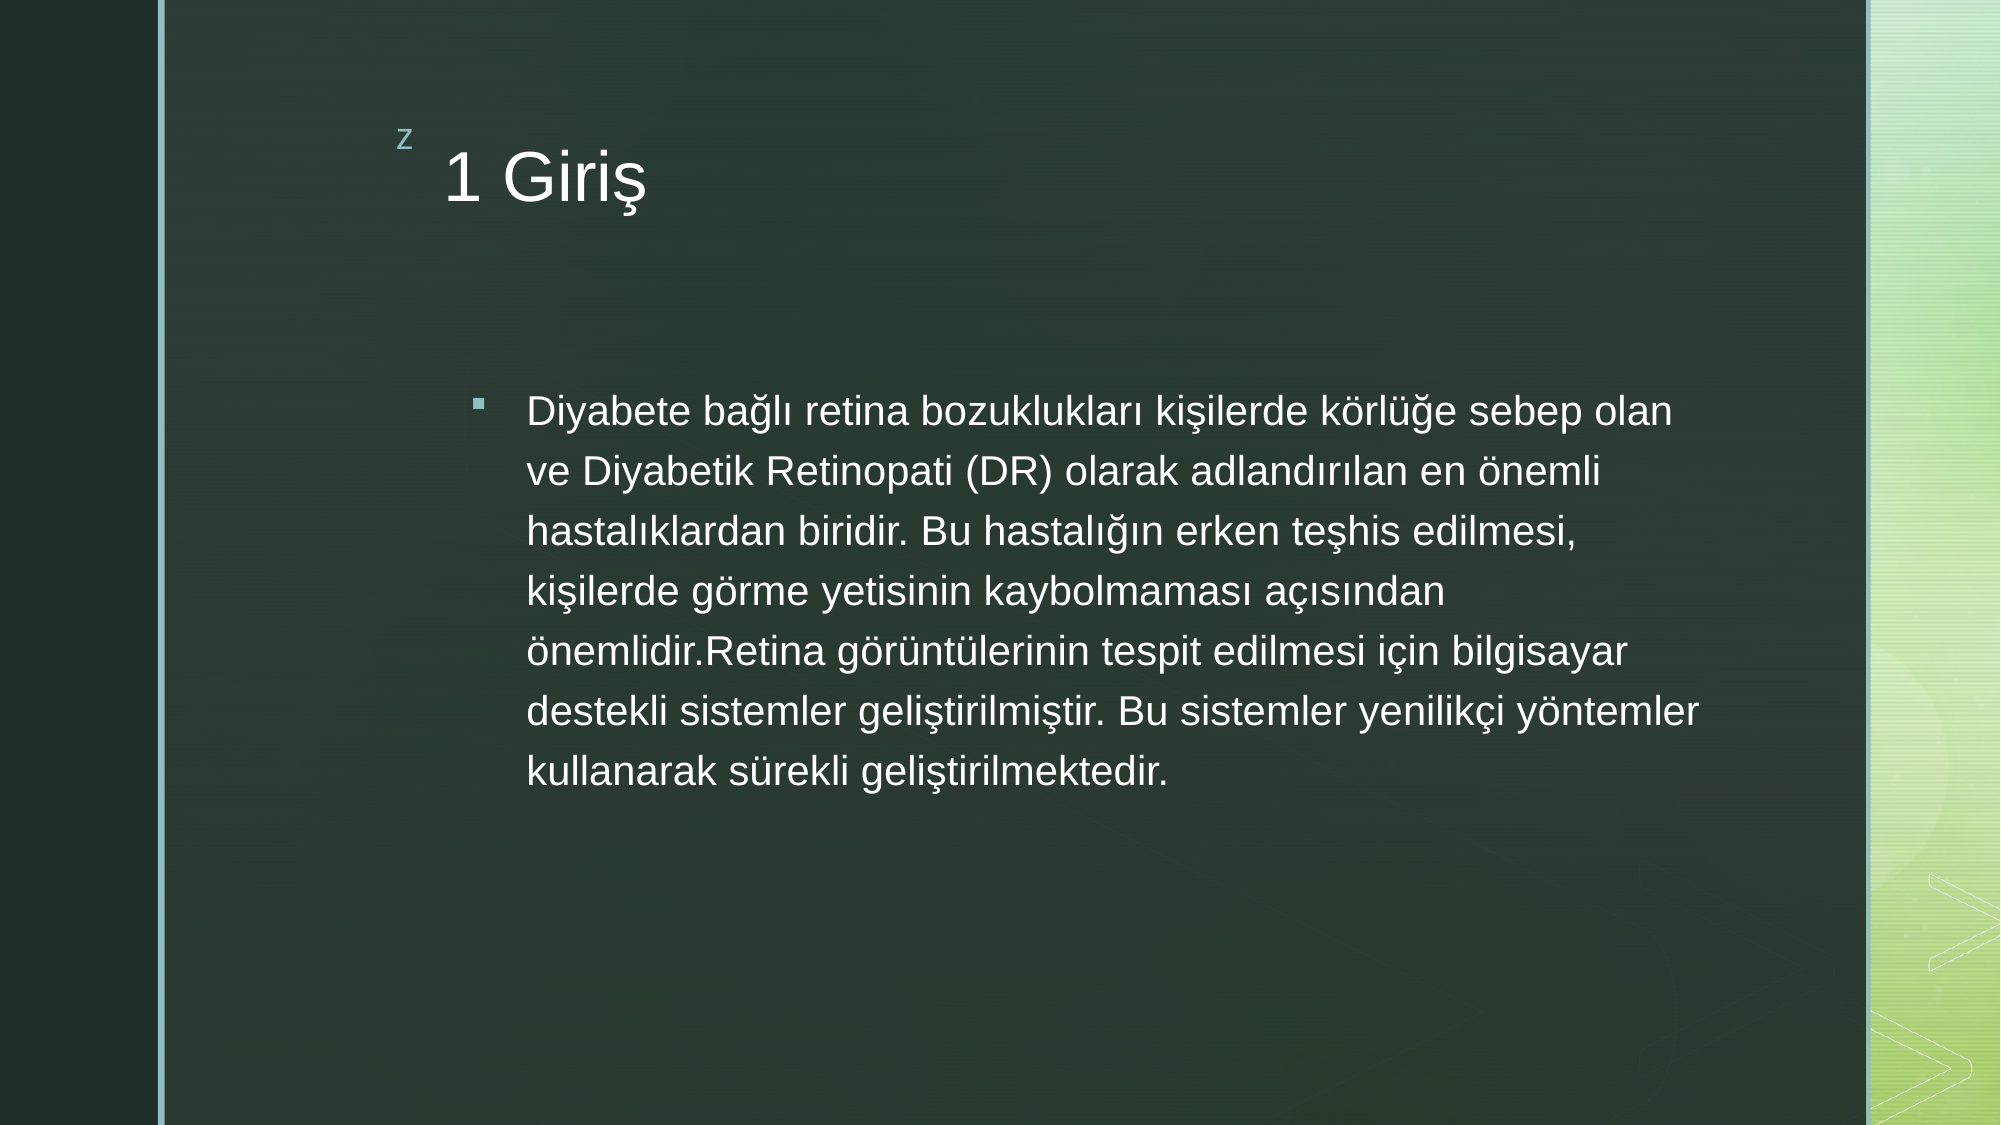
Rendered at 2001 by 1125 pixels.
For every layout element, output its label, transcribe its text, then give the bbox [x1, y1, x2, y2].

picture [1871, 0, 2001, 1125]
title 1 Giriş [428, 132, 1734, 310]
list Diyabete bağlı retina bozuklukları kişilerde körlüğe sebep olan ve Diyabetik Retinopati (DR) olarak adlandırılan en önemli hastalıklardan biridir. Bu hastalığın erken teşhis edilmesi, kişilerde görme yetisinin kaybolmaması açısından önemlidir.Retina görüntülerinin tespit edilmesi için bilgisayar destekli sistemler geliştirilmiştir. Bu sistemler yenilikçi yöntemler kullanarak sürekli geliştirilmektedir. [454, 255, 1734, 912]
